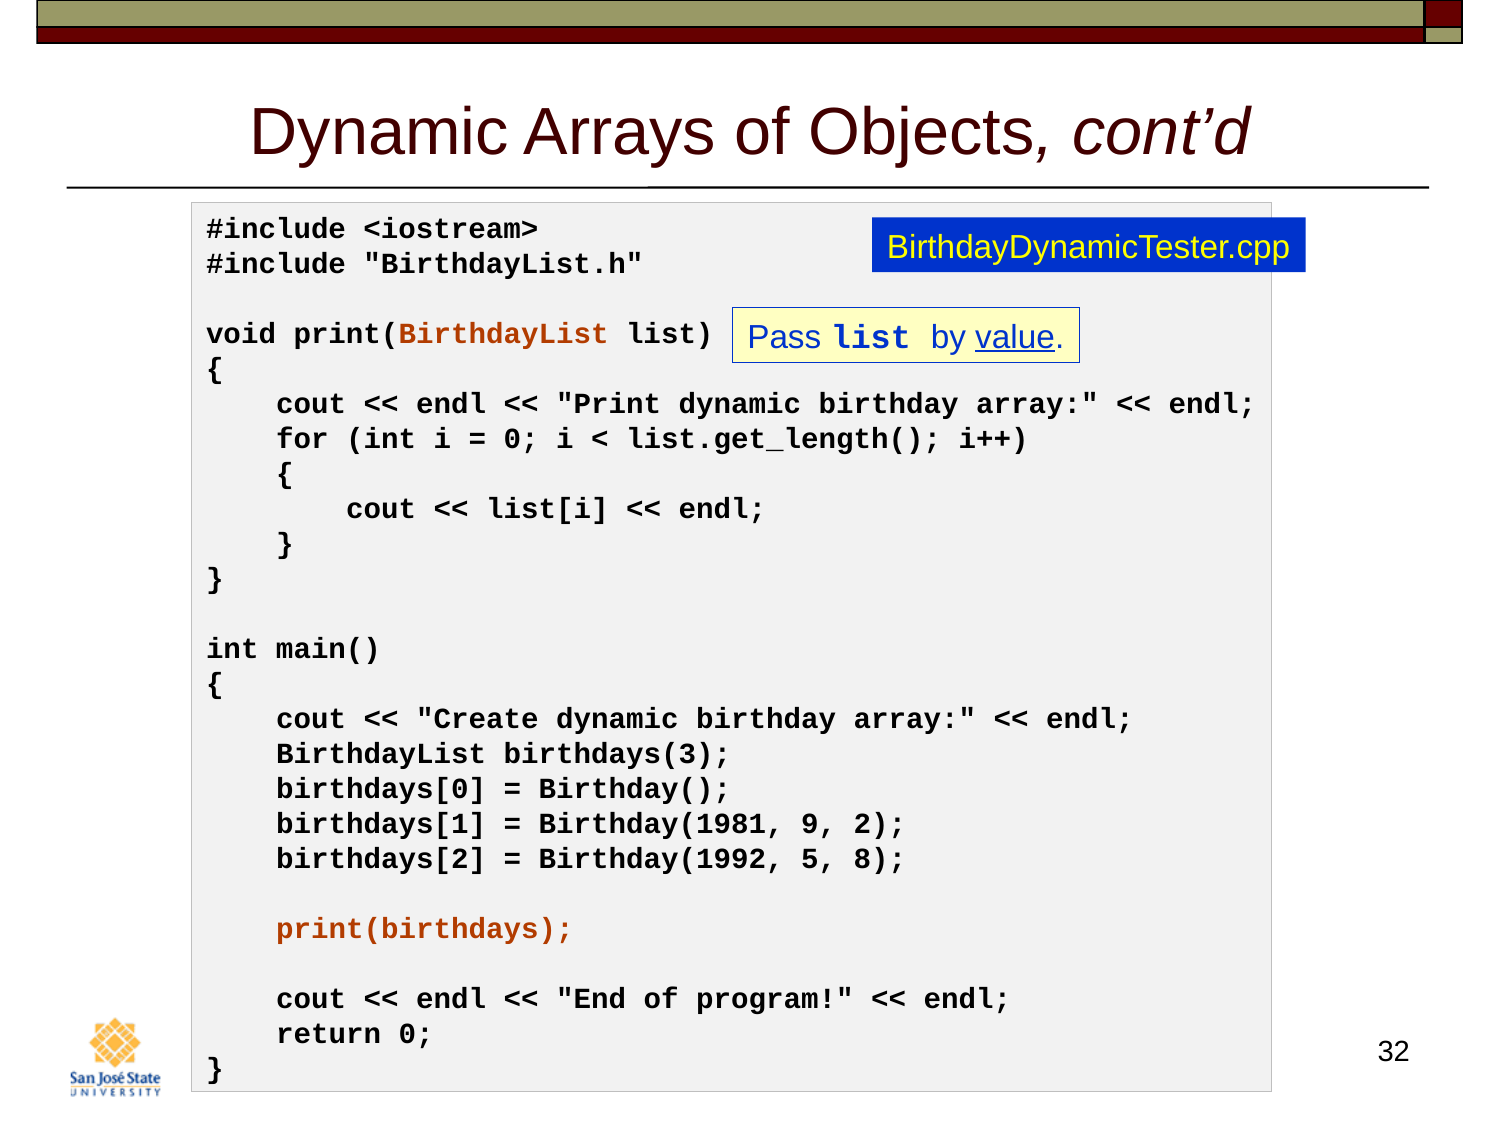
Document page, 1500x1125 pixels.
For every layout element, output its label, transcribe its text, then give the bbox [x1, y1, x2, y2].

picture [60, 1012, 166, 1112]
text_box #include <iostream> #include "BirthdayList.h" void print(BirthdayList list) { cout << endl << "Print dynamic birthday array:" << endl; for (int i = 0; i < list.get_length(); i++) { cout << list[i] << endl; } } int main() { cout << "Create dynamic birthday array:" << endl; BirthdayList birthdays(3); birthdays[0] = Birthday(); birthdays[1] = Birthday(1981, 9, 2); birthdays[2] = Birthday(1992, 5, 8); print(birthdays); cout << endl << "End of program!" << endl; return 0; } [191, 202, 1272, 1092]
slide_number 32 [1335, 1025, 1425, 1100]
text_box BirthdayDynamicTester.cpp [872, 217, 1306, 273]
text_box Pass list by value. [732, 307, 1080, 363]
title Dynamic Arrays of Objects, cont’d [75, 67, 1425, 175]
